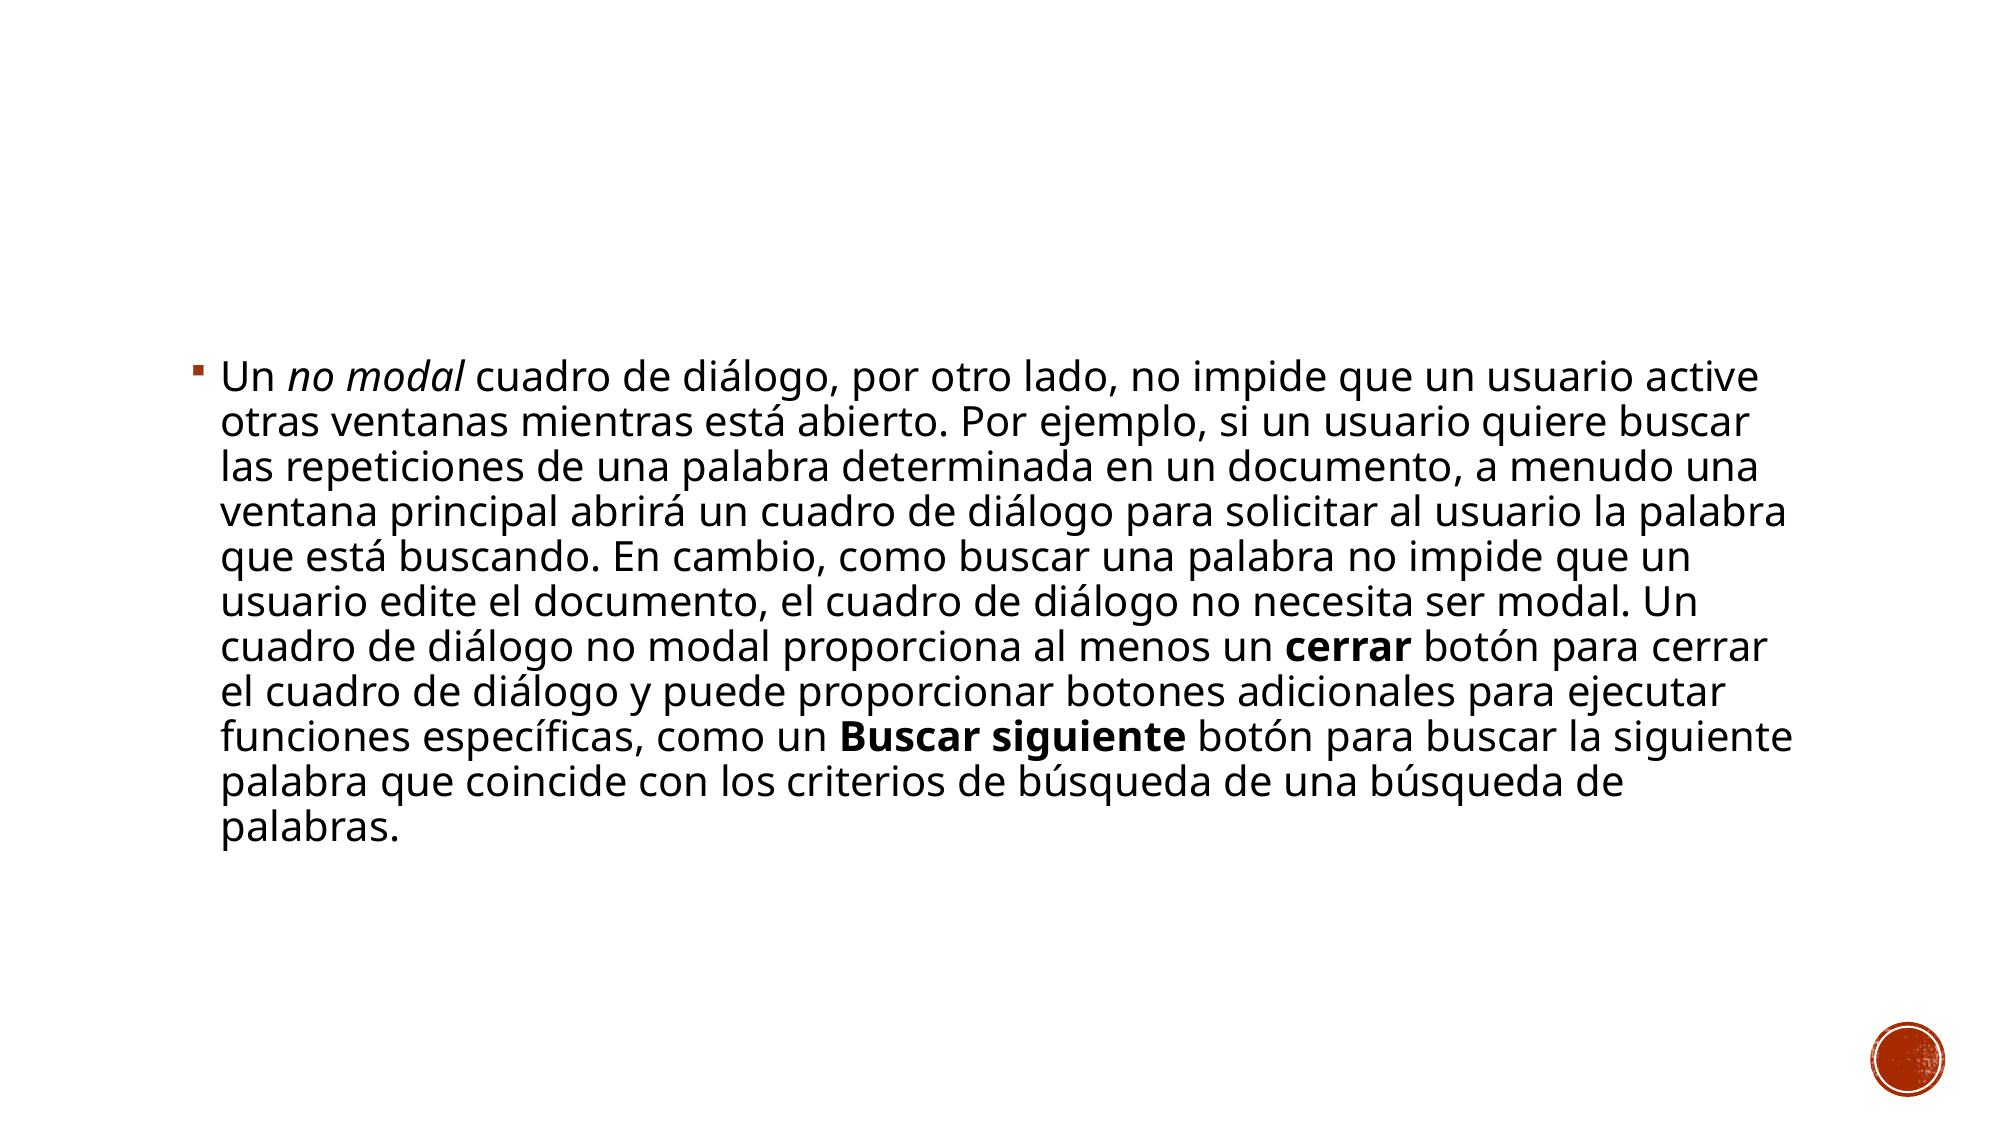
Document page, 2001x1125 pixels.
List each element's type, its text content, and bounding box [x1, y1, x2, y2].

list Un no modal cuadro de diálogo, por otro lado, no impide que un usuario active otras ventanas mientras está abierto. Por ejemplo, si un usuario quiere buscar las repeticiones de una palabra determinada en un documento, a menudo una ventana principal abrirá un cuadro de diálogo para solicitar al usuario la palabra que está buscando. En cambio, como buscar una palabra no impide que un usuario edite el documento, el cuadro de diálogo no necesita ser modal. Un cuadro de diálogo no modal proporciona al menos un cerrar botón para cerrar el cuadro de diálogo y puede proporcionar botones adicionales para ejecutar funciones específicas, como un Buscar siguiente botón para buscar la siguiente palabra que coincide con los criterios de búsqueda de una búsqueda de palabras. [175, 348, 1826, 1013]
